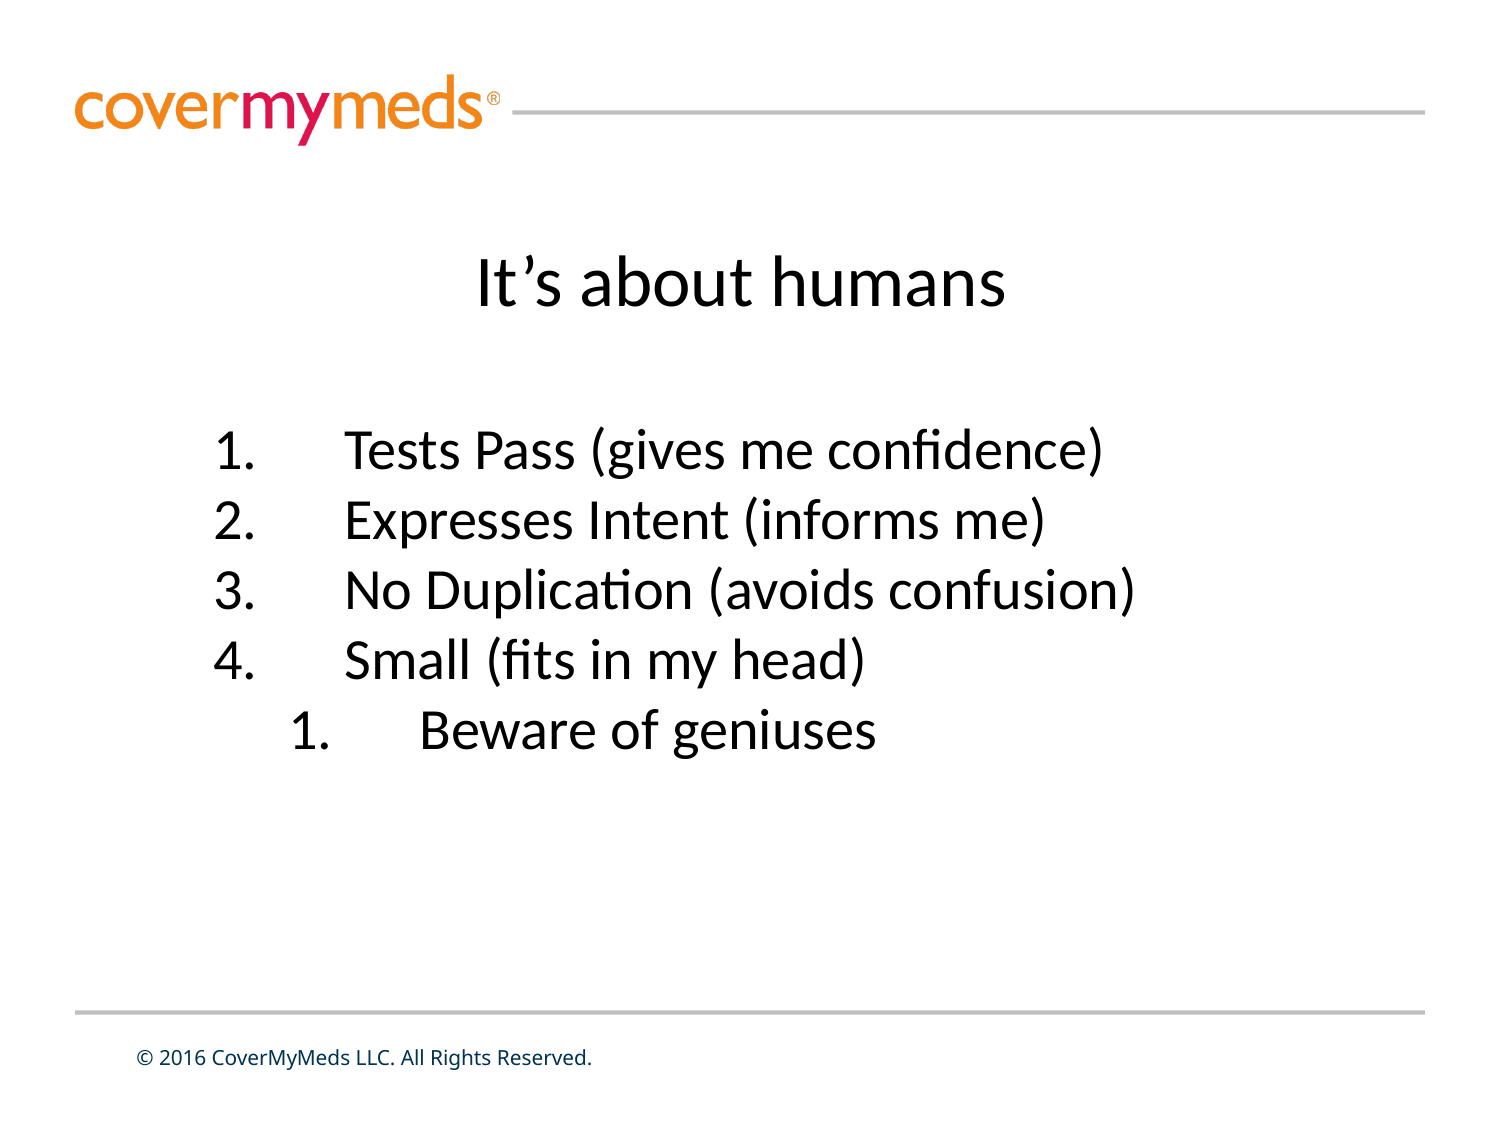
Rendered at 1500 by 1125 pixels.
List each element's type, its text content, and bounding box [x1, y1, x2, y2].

text_box Tests Pass (gives me confidence) Expresses Intent (informs me) No Duplication (avoids confusion) Small (fits in my head) Beware of geniuses [205, 403, 1277, 784]
title It’s about humans [103, 233, 1379, 339]
picture [74, 74, 500, 146]
